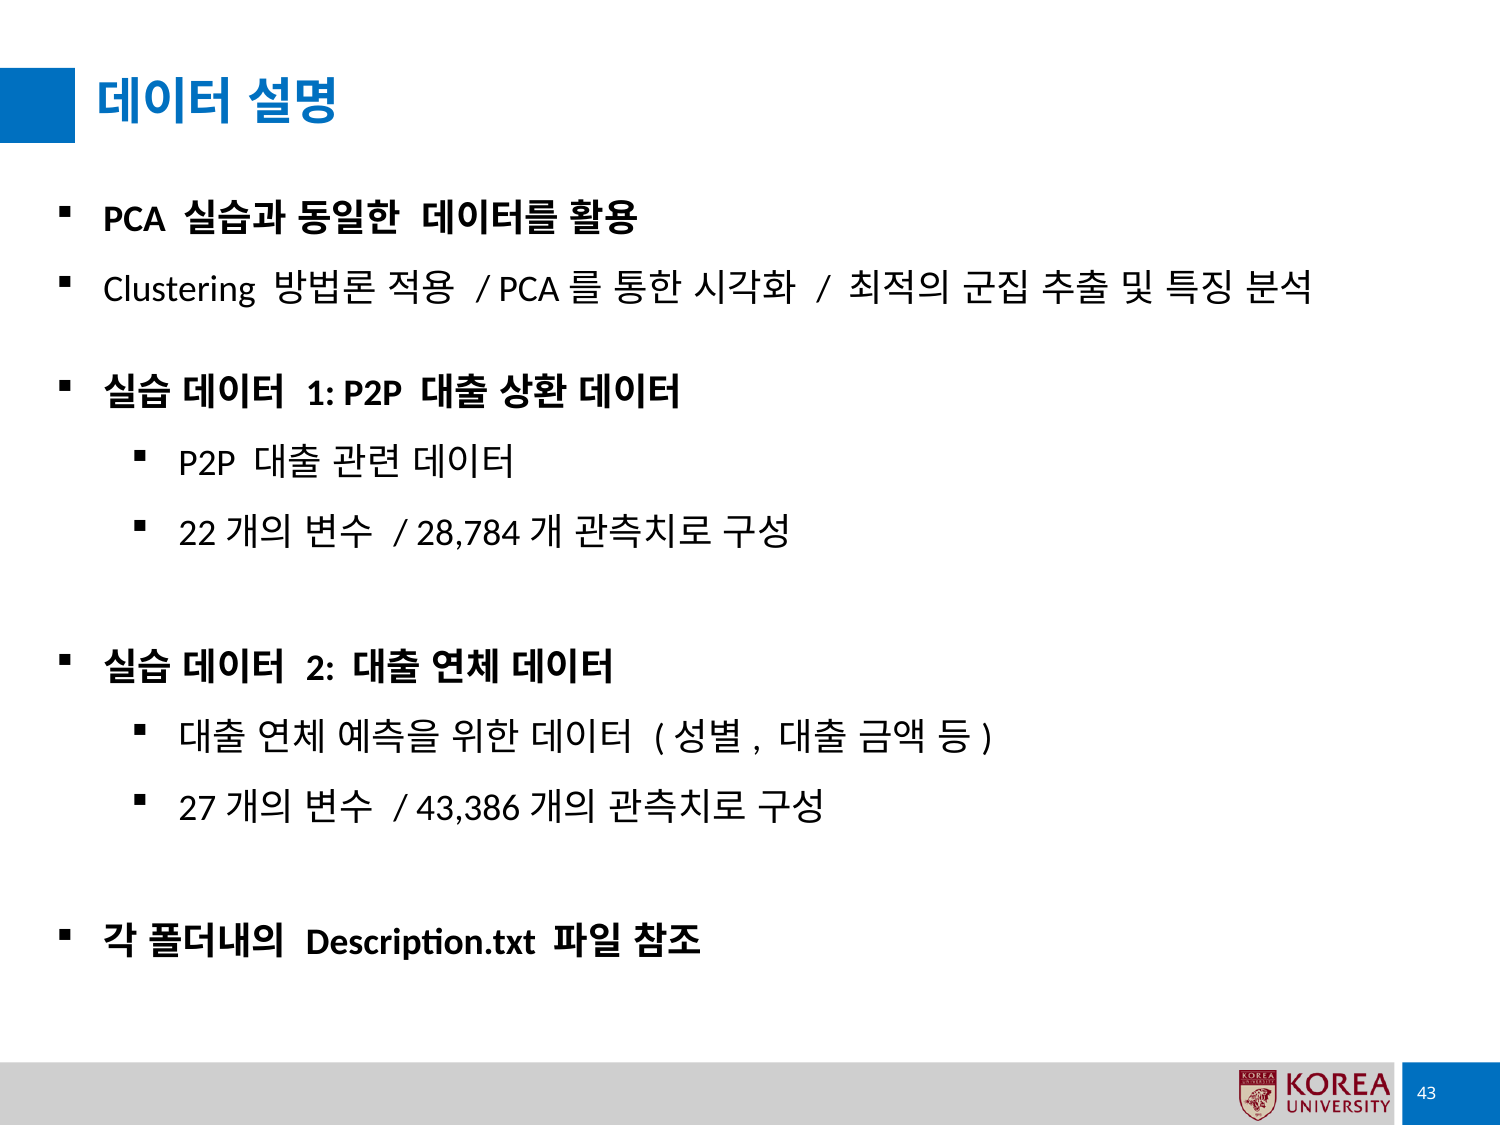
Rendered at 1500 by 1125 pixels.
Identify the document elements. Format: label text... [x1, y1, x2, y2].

text_box 실습 데이터 2: 대출 연체 데이터 대출 연체 예측을 위한 데이터 (성별, 대출 금액 등) 27개의 변수 / 43,386개의 관측치로 구성 [41, 635, 1448, 835]
text_box PCA 실습과 동일한 데이터를 활용 Clustering 방법론 적용 / PCA를 통한 시각화 / 최적의 군집 추출 및 특징 분석 [41, 187, 1448, 317]
text_box 실습 데이터 1: P2P 대출 상환 데이터 P2P 대출 관련 데이터 22개의 변수 / 28,784개 관측치로 구성 [41, 360, 1448, 561]
title 데이터 설명 [95, 75, 1449, 134]
picture [1239, 1070, 1390, 1121]
text_box 각 폴더내의 Description.txt 파일 참조 [41, 909, 1448, 970]
